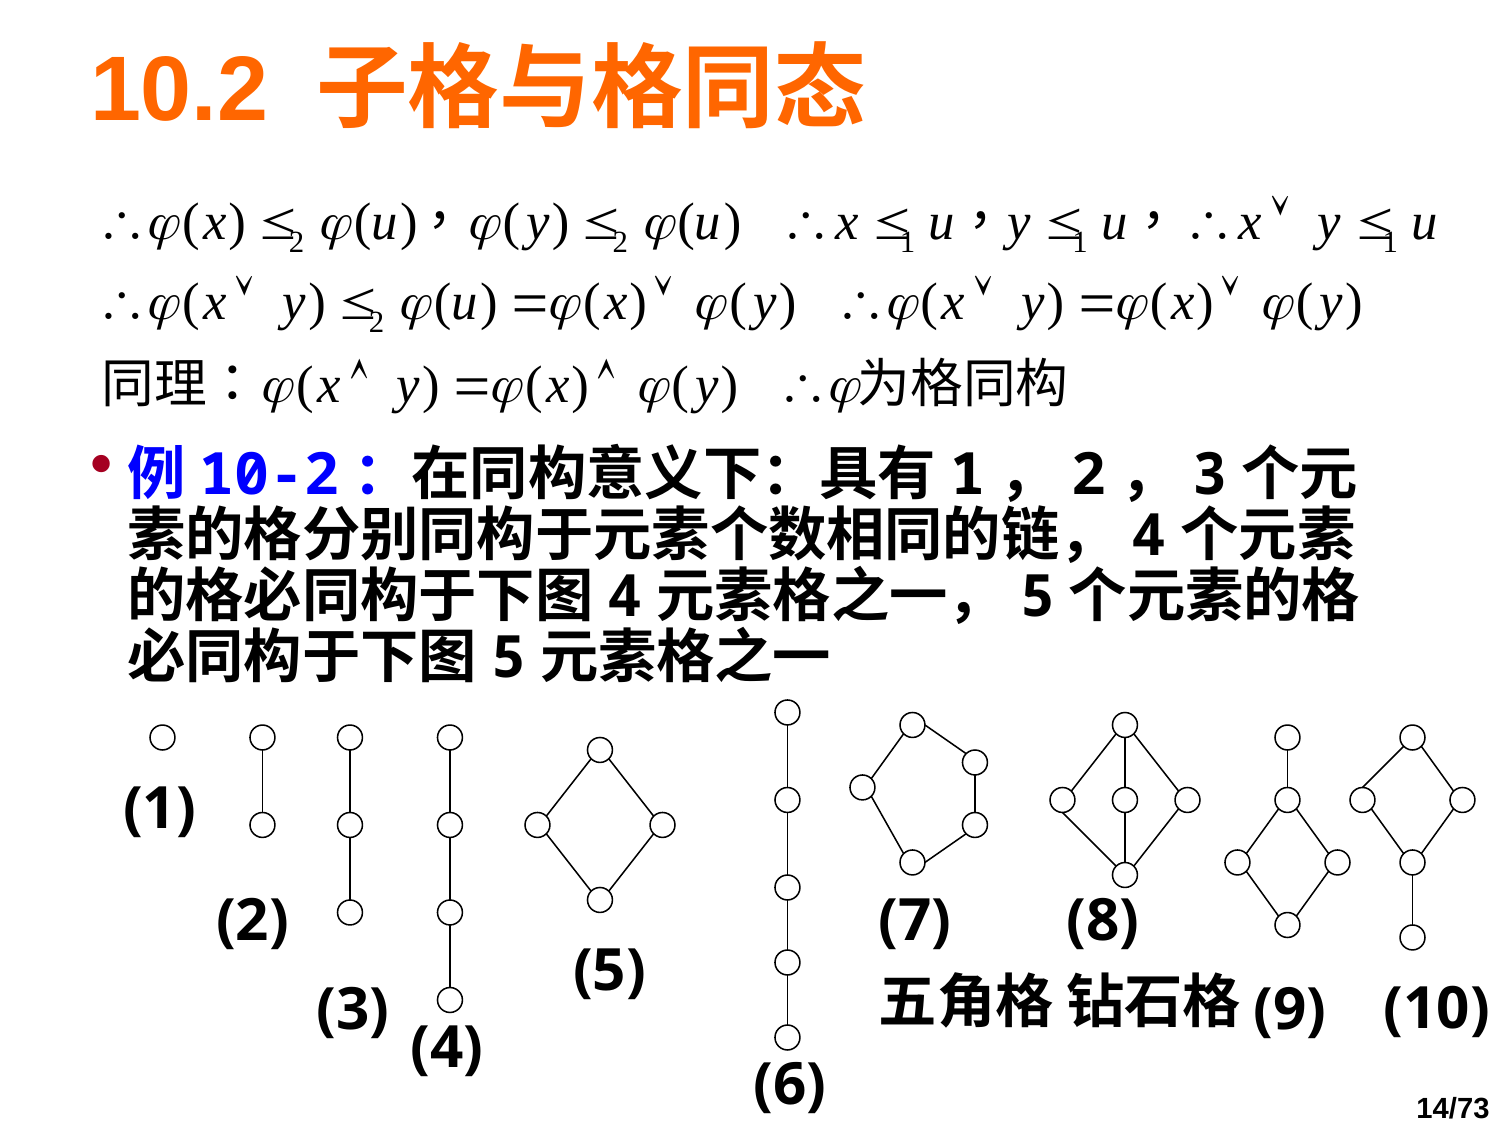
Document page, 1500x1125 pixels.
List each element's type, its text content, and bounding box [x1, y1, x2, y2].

text_box [1175, 787, 1201, 813]
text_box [602, 839, 661, 886]
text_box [1289, 814, 1336, 848]
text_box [1364, 814, 1411, 848]
text_box (4) [395, 1001, 499, 1087]
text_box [924, 724, 967, 754]
text_box (8) 钻石格 [1051, 874, 1257, 1042]
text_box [99, 187, 1451, 426]
text_box [587, 737, 613, 763]
text_box [1325, 850, 1351, 875]
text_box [1362, 746, 1404, 788]
text_box (7) 五角格 [864, 874, 1051, 1042]
text_box [774, 699, 800, 725]
text_box [774, 875, 800, 900]
text_box [774, 950, 800, 975]
text_box [437, 725, 463, 750]
text_box [1400, 725, 1426, 751]
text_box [864, 739, 911, 773]
text_box [337, 725, 363, 750]
text_box [1400, 855, 1426, 875]
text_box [1127, 739, 1186, 785]
text_box [150, 725, 175, 751]
text_box (2) [201, 875, 304, 960]
text_box (10) [1369, 962, 1500, 1048]
text_box (6) [738, 1039, 842, 1124]
text_box [437, 987, 463, 1001]
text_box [930, 827, 961, 869]
text_box [774, 787, 800, 813]
text_box [1350, 788, 1375, 813]
text_box [1275, 917, 1300, 938]
text_box [962, 750, 988, 775]
text_box [962, 812, 988, 838]
text_box [1112, 792, 1138, 813]
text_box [539, 764, 598, 811]
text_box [1064, 739, 1123, 785]
text_box [337, 900, 363, 925]
text_box [1449, 787, 1475, 813]
text_box [337, 812, 363, 838]
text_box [1062, 812, 1117, 867]
text_box [1118, 862, 1138, 874]
text_box [650, 812, 676, 838]
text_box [1414, 752, 1460, 786]
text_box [1127, 814, 1186, 860]
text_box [1414, 814, 1460, 848]
text_box [1275, 787, 1300, 813]
text_box (1) [108, 762, 211, 848]
text_box (3) [301, 964, 404, 1049]
text_box [249, 725, 275, 750]
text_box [1239, 814, 1286, 848]
text_box [1224, 850, 1250, 874]
text_box [774, 1025, 800, 1039]
list 例10-2：在同构意义下：具有1，2，3个元素的格分别同构于元素个数相同的链，4个元素的格必同构于下图4元素格之一，5个元素的格必同构于下图5元素格之一 [75, 187, 1425, 1088]
text_box [900, 712, 925, 738]
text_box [858, 808, 917, 842]
text_box [437, 900, 463, 925]
text_box [1050, 787, 1075, 813]
text_box [849, 775, 875, 800]
text_box [1112, 712, 1138, 738]
text_box (5) [558, 924, 661, 1010]
text_box (9) [1238, 964, 1342, 1049]
text_box [525, 812, 550, 838]
text_box [437, 812, 463, 838]
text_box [1239, 877, 1286, 911]
text_box [1275, 725, 1300, 750]
text_box [900, 850, 925, 874]
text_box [1289, 877, 1336, 911]
title 10.2 子格与格同态 [74, 37, 1426, 143]
text_box [1400, 925, 1426, 950]
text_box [602, 764, 661, 811]
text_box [539, 839, 598, 886]
text_box [587, 892, 613, 913]
text_box [249, 812, 275, 838]
